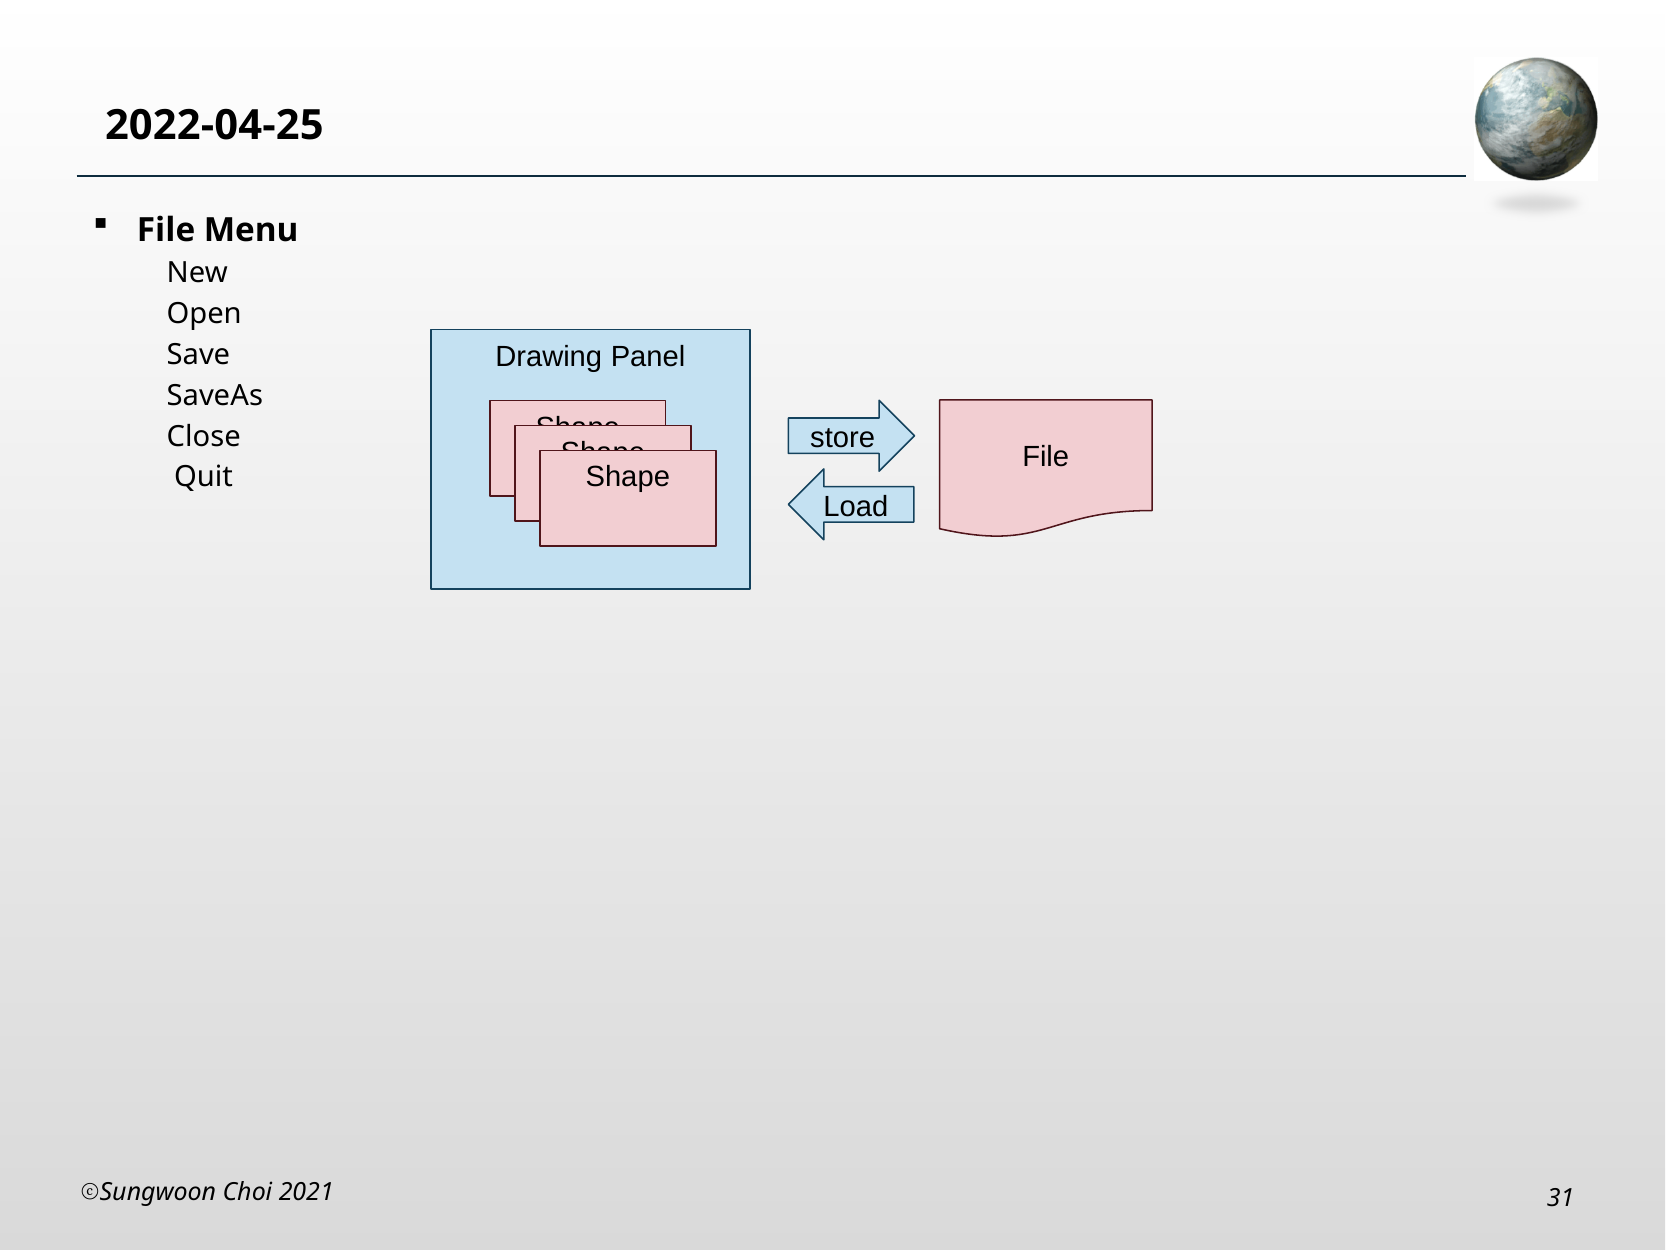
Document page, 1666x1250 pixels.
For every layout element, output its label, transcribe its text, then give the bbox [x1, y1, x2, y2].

text_box Shape [515, 425, 691, 522]
title 2022-04-25 [88, 69, 1489, 176]
list File Menu New Open Save SaveAs Close Quit [76, 199, 831, 1169]
text_box Load [788, 468, 914, 540]
text_box store [788, 400, 915, 472]
slide_number 31 [1491, 1172, 1592, 1211]
text_box Shape [540, 450, 716, 547]
text_box File [939, 399, 1153, 537]
picture [1474, 57, 1598, 181]
text_box Shape [489, 400, 666, 497]
footer Sungwoon Choi 2021 [64, 1166, 372, 1217]
text_box Drawing Panel [430, 329, 750, 590]
